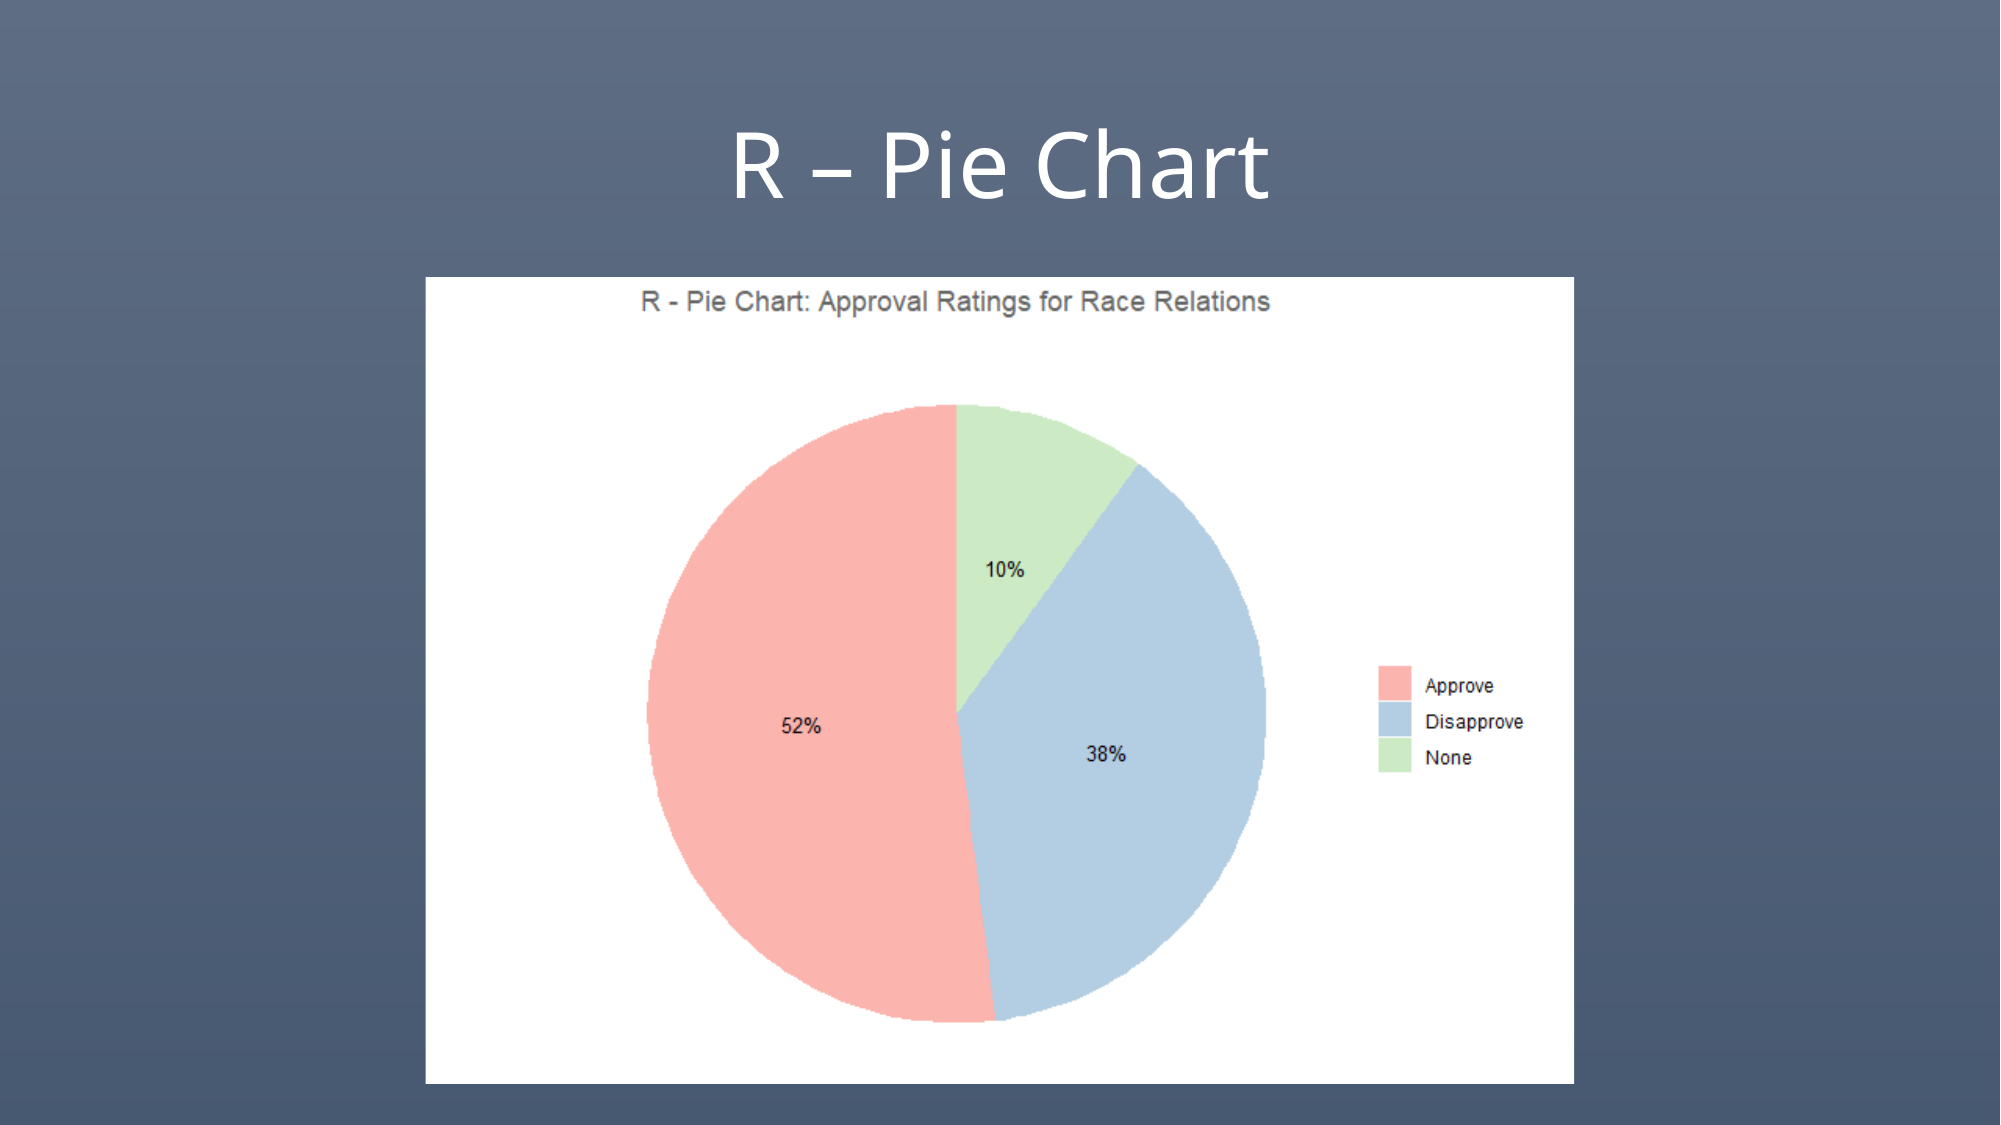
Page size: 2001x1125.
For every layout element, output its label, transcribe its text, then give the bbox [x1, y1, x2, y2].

picture [425, 277, 1575, 1084]
title R – Pie Chart [137, 59, 1863, 278]
